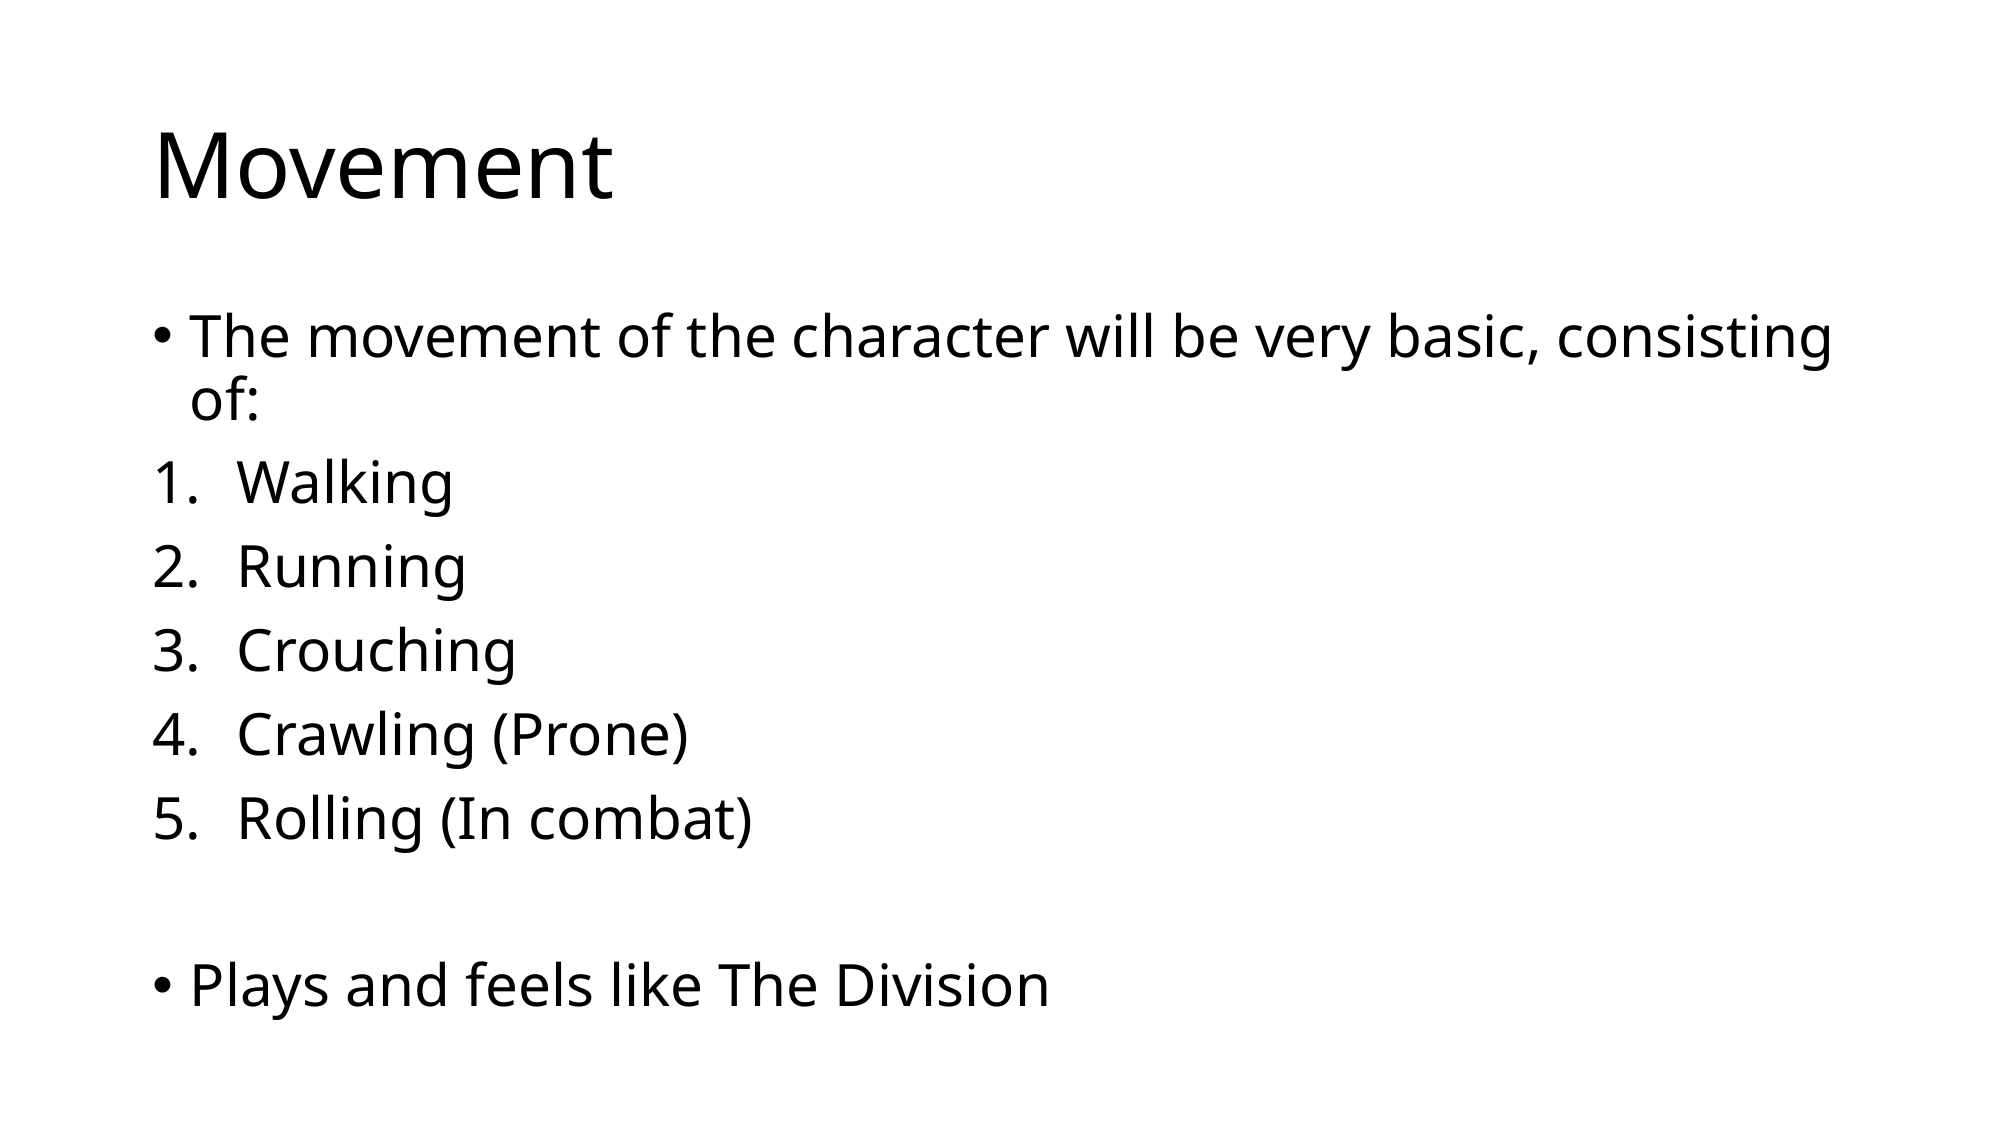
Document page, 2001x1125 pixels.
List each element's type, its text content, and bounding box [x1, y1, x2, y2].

title Movement [137, 59, 1863, 278]
list The movement of the character will be very basic, consisting of: Walking Running Crouching Crawling (Prone) Rolling (In combat) Plays and feels like The Division [137, 299, 1863, 1014]
